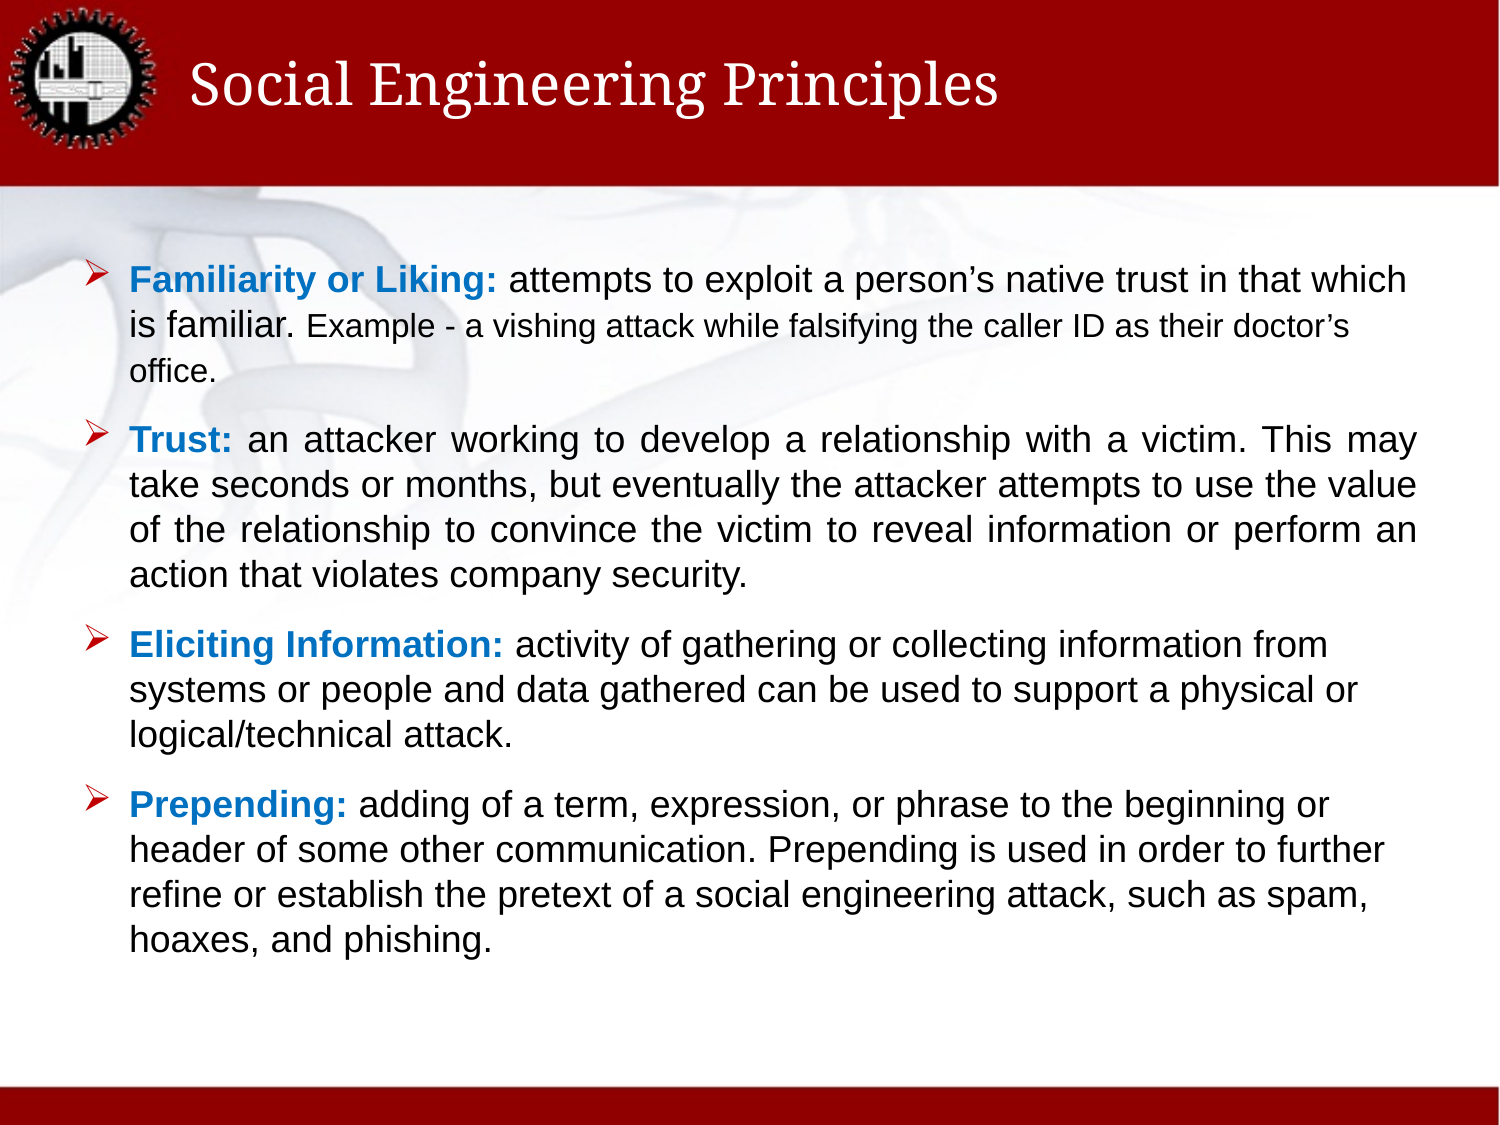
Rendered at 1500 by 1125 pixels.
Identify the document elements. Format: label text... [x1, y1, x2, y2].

text_box Familiarity or Liking: attempts to exploit a person’s native trust in that which is familiar. Example - a vishing attack while falsifying the caller ID as their doctor’s office. Trust: an attacker working to develop a relationship with a victim. This may take seconds or months, but eventually the attacker attempts to use the value of the relationship to convince the victim to reveal information or perform an action that violates company security. Eliciting Information: activity of gathering or collecting information from systems or people and data gathered can be used to support a physical or logical/technical attack. Prepending: adding of a term, expression, or phrase to the beginning or header of some other communication. Prepending is used in order to further refine or establish the pretext of a social engineering attack, such as spam, hoaxes, and phishing. [67, 247, 1433, 968]
title Social Engineering Principles [174, 37, 1450, 126]
picture [0, 0, 1500, 1125]
